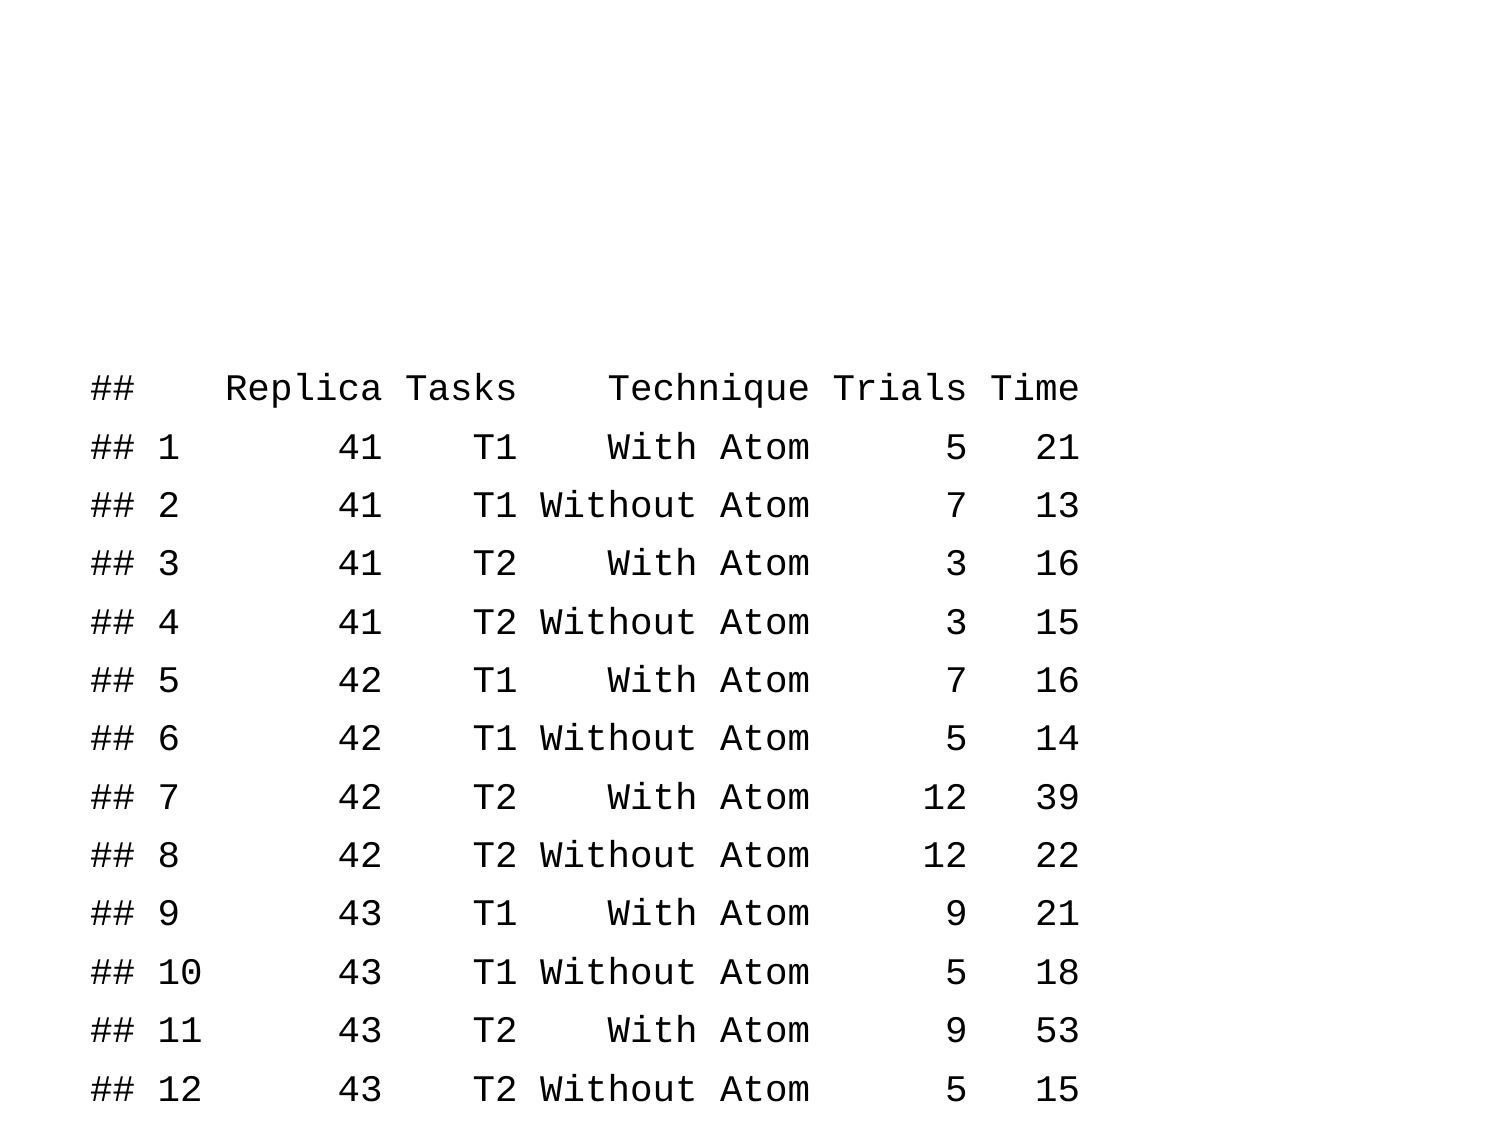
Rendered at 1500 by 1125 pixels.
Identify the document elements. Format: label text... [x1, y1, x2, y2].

list ## Replica Tasks Technique Trials Time ## 1 41 T1 With Atom 5 21 ## 2 41 T1 Without Atom 7 13 ## 3 41 T2 With Atom 3 16 ## 4 41 T2 Without Atom 3 15 ## 5 42 T1 With Atom 7 16 ## 6 42 T1 Without Atom 5 14 ## 7 42 T2 With Atom 12 39 ## 8 42 T2 Without Atom 12 22 ## 9 43 T1 With Atom 9 21 ## 10 43 T1 Without Atom 5 18 ## 11 43 T2 With Atom 9 53 ## 12 43 T2 Without Atom 5 15 ## 13 44 T1 With Atom 6 17 ## 14 44 T1 Without Atom 4 9 ## 15 44 T2 With Atom 4 24 ## 16 44 T2 Without Atom 6 23 ## 17 45 T1 With Atom 9 25 ## 18 45 T1 Without Atom 5 7 ## 19 45 T2 With Atom 8 18 ## 20 45 T2 Without Atom 7 28 ## 21 46 T1 With Atom 7 32 ## 22 46 T1 Without Atom 4 10 ## 23 46 T2 With Atom 12 31 ## 24 46 T2 Without Atom 9 32 ## 25 47 T1 With Atom 5 21 ## 26 47 T1 Without Atom 4 18 ## 27 47 T2 With Atom 5 53 ## 28 47 T2 Without Atom 4 24 ## 29 48 T1 With Atom 7 15 ## 30 48 T1 Without Atom 10 25 ## 31 48 T2 With Atom 29 60 ## 32 48 T2 Without Atom 3 12 ## 33 49 T1 With Atom 6 9 ## 34 49 T1 Without Atom 8 33 ## 35 49 T2 With Atom 10 23 ## 36 49 T2 Without Atom 3 2 ## 37 50 T1 With Atom 8 21 ## 38 50 T1 Without Atom 7 19 ## 39 50 T2 With Atom 10 29 ## 40 50 T2 Without Atom 5 19 ## 41 51 T1 With Atom 6 9 ## 42 51 T1 Without Atom 5 22 ## 43 51 T2 With Atom 6 24 ## 44 51 T2 Without Atom 5 15 ## 45 52 T1 With Atom 9 23 ## 46 52 T1 Without Atom 7 16 ## 47 52 T2 With Atom 14 52 ## 48 52 T2 Without Atom 24 38 ## 49 53 T1 With Atom 5 11 ## 50 53 T1 Without Atom 5 9 ## 51 53 T2 With Atom 15 31 ## 52 53 T2 Without Atom 4 8 ## 53 54 T1 With Atom 6 33 ## 54 54 T1 Without Atom 4 27 ## 55 54 T2 With Atom 7 34 ## 56 54 T2 Without Atom 3 26 ## 57 55 T1 With Atom 5 23 ## 58 55 T1 Without Atom 5 10 ## 59 55 T2 With Atom 19 46 ## 60 55 T2 Without Atom 4 19 [75, 262, 1425, 1005]
